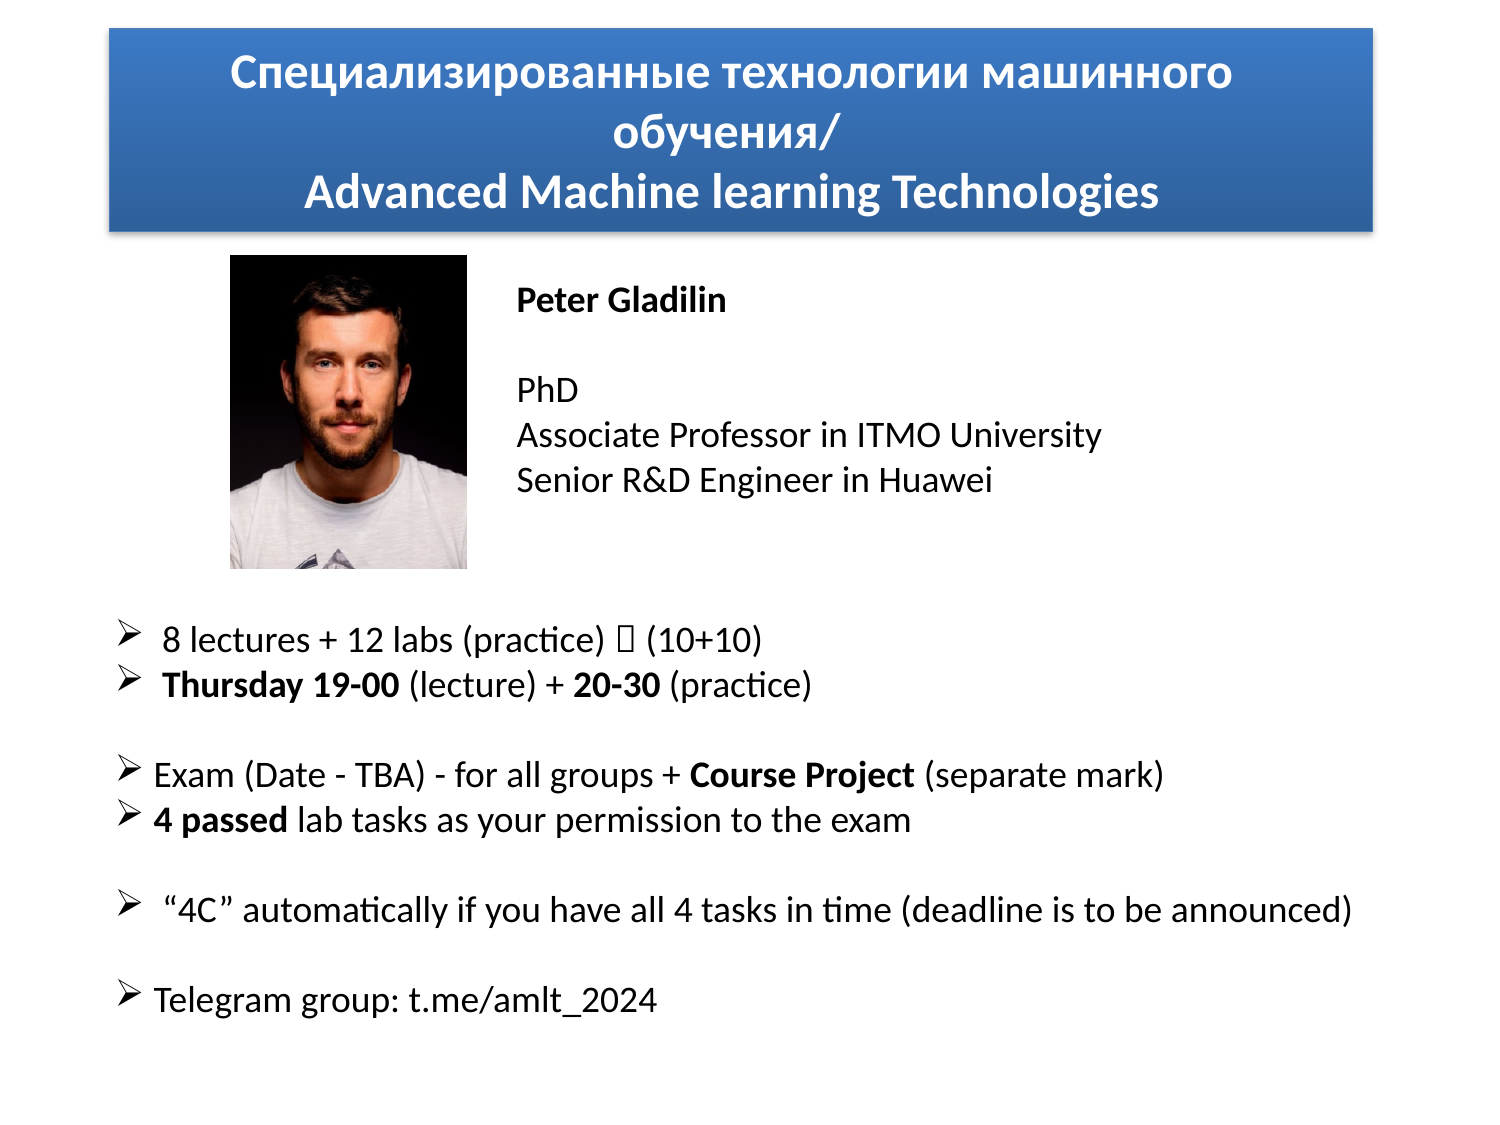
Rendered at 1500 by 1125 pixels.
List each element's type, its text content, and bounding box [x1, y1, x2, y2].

text_box [109, 28, 1373, 232]
text_box 8 lectures + 12 labs (practice)  (10+10) Thursday 19-00 (lecture) + 20-30 (practice) Exam (Date - TBA) - for all groups + Course Project (separate mark) 4 passed lab tasks as your permission to the exam “4C” automatically if you have all 4 tasks in time (deadline is to be announced) Telegram group: t.me/amlt_2024 [100, 607, 1465, 1028]
picture [229, 255, 467, 570]
text_box Peter Gladilin PhD Associate Professor in ITMO University Senior R&D Engineer in Huawei [501, 286, 1306, 507]
text_box Специализированные технологии машинного обучения/ Advanced Machine learning Technologies [135, 30, 1329, 286]
